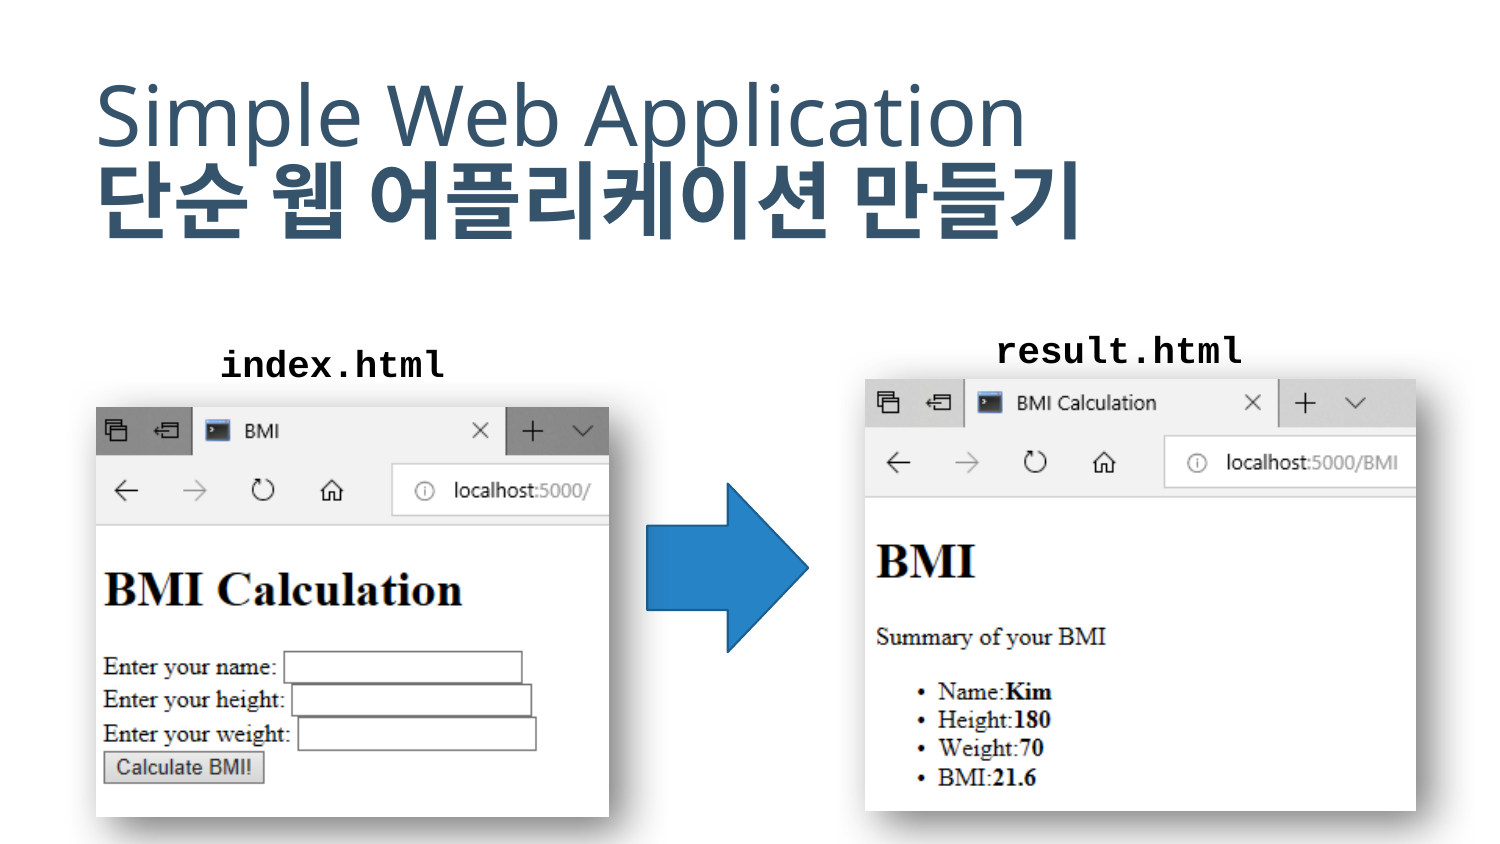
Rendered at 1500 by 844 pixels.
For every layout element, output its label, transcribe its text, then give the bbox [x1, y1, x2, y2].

text_box [657, 483, 809, 653]
picture [865, 378, 1416, 811]
picture [95, 407, 609, 818]
text_box result.html [980, 318, 1260, 377]
text_box index.html [204, 332, 484, 394]
title Simple Web Application 단순 웹 어플리케이션 만들기 [80, 61, 1407, 266]
